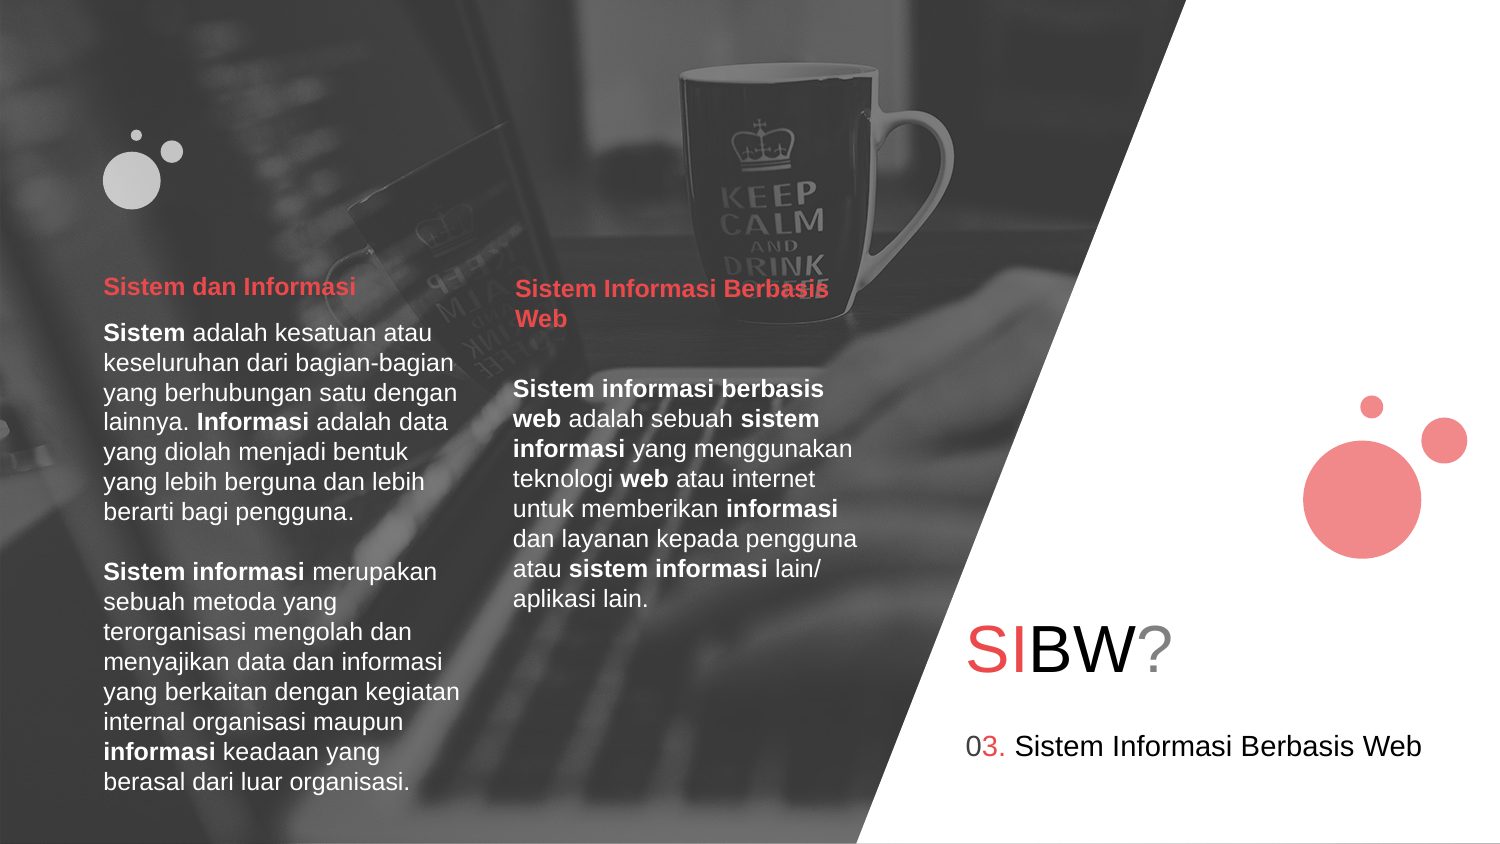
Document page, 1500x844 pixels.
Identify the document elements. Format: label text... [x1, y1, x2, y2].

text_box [102, 129, 184, 210]
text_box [497, 264, 892, 622]
list SIBW? [950, 599, 1500, 694]
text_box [88, 259, 481, 791]
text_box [1302, 395, 1468, 559]
list 03. Sistem Informasi Berbasis Web [950, 721, 1500, 769]
